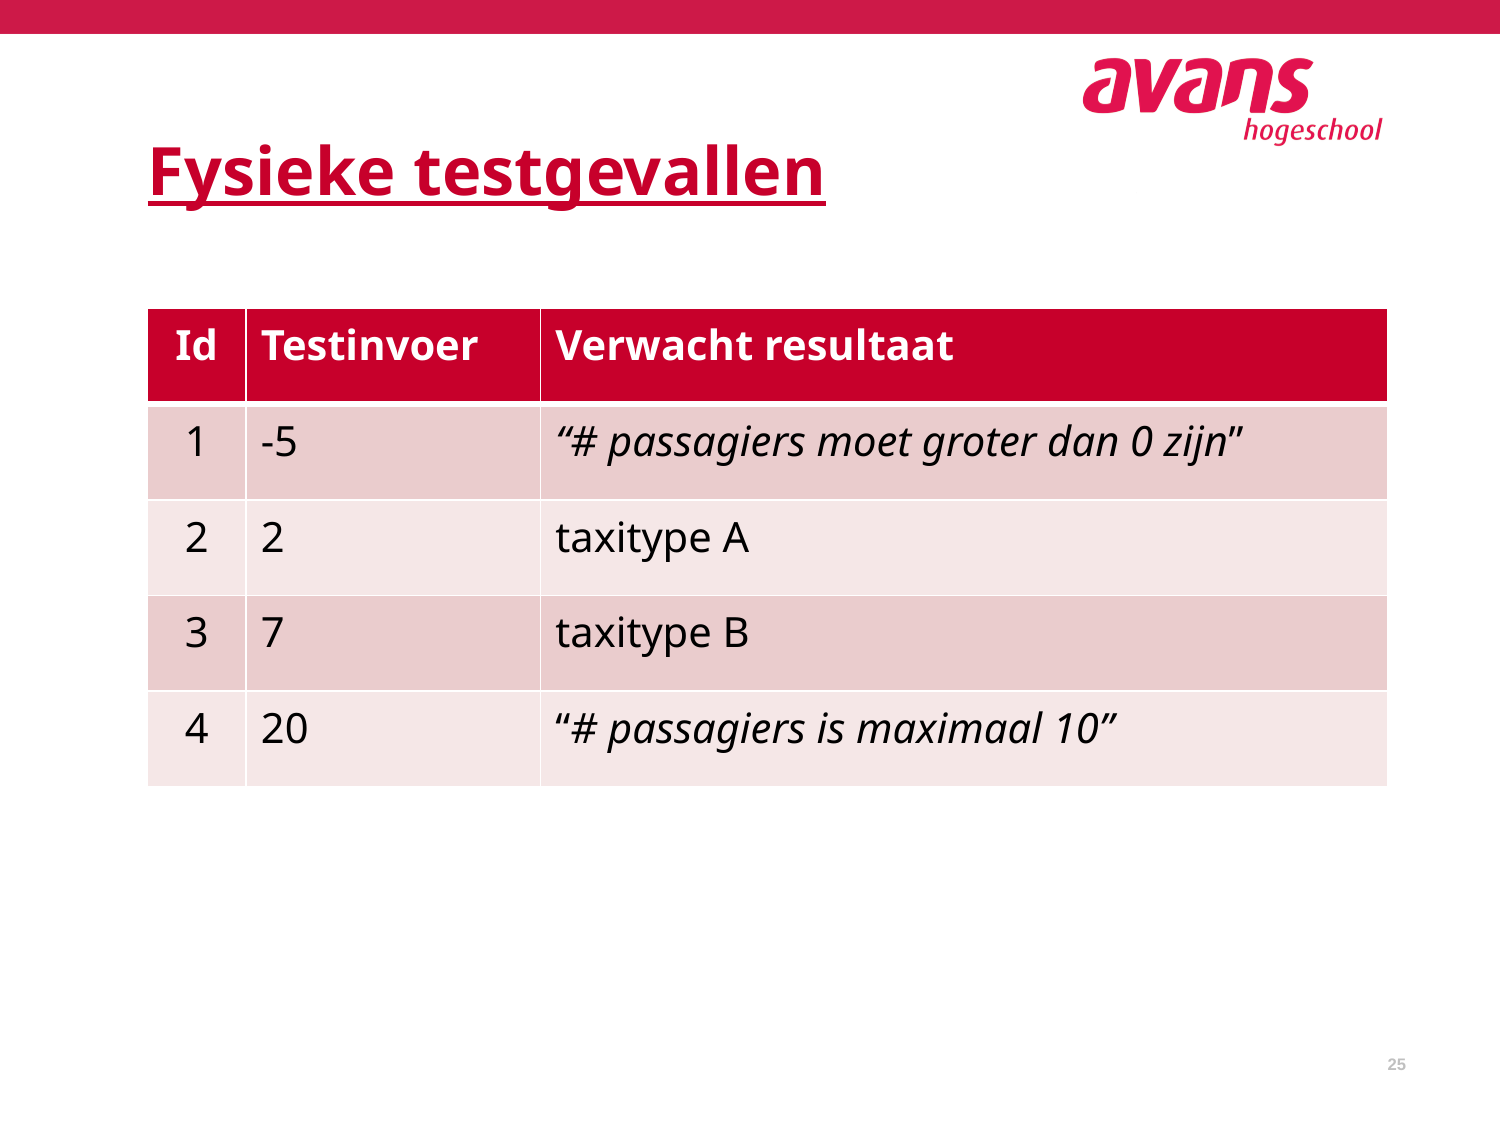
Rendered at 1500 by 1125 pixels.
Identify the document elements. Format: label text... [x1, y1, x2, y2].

table_cell 3 [148, 596, 245, 690]
table_cell taxitype A [541, 501, 1387, 595]
picture [0, 0, 1500, 1125]
table_cell taxitype B [541, 596, 1387, 690]
table_header Id [148, 309, 245, 401]
table_cell 2 [247, 501, 540, 595]
table_cell 20 [247, 692, 540, 786]
slide_number 25 [1387, 1054, 1500, 1084]
table_cell “# passagiers is maximaal 10” [541, 692, 1387, 786]
table_cell -5 [247, 407, 540, 499]
table_header Verwacht resultaat [541, 309, 1387, 401]
table_header Testinvoer [247, 309, 540, 401]
table_cell 1 [148, 407, 245, 499]
title Fysieke testgevallen [147, 150, 1500, 209]
table_cell “# passagiers moet groter dan 0 zijn” [541, 407, 1387, 499]
table_cell 4 [148, 692, 245, 786]
table_cell 2 [148, 501, 245, 595]
table_cell 7 [247, 596, 540, 690]
